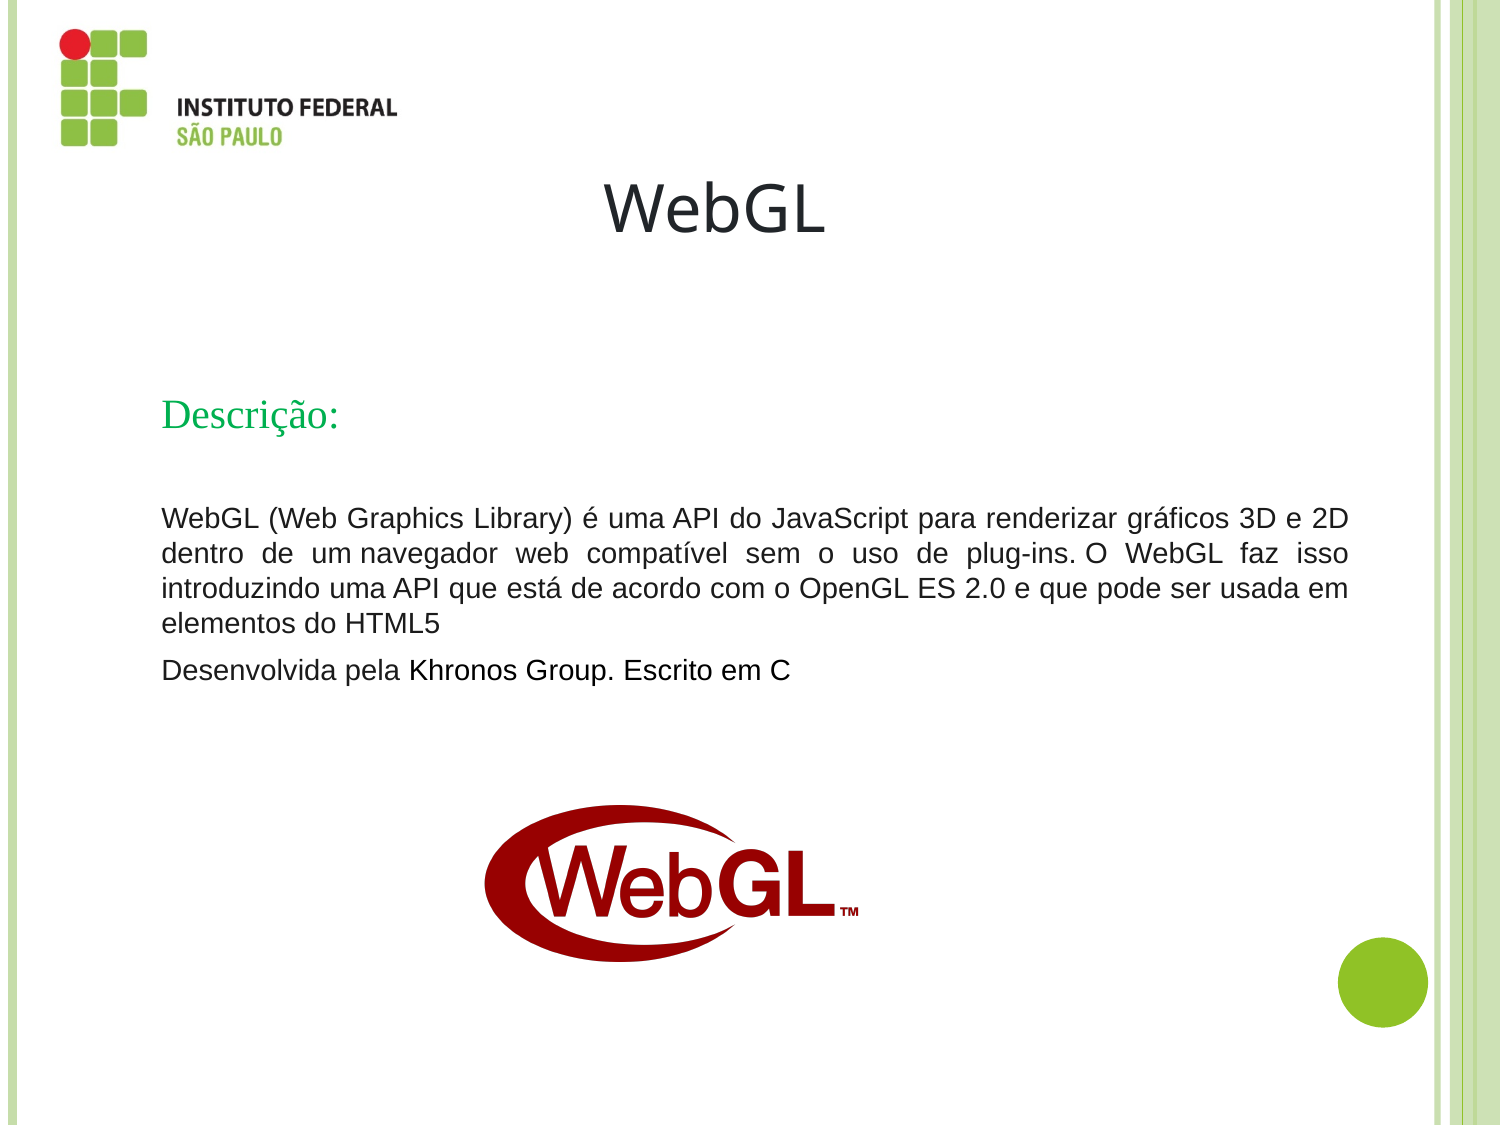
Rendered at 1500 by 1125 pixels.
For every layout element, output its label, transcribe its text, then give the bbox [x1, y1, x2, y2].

picture [29, 0, 427, 177]
picture [482, 804, 859, 962]
text_box WebGL [102, 125, 1328, 254]
list Descrição: WebGL (Web Graphics Library) é uma API do JavaScript para renderizar gráficos 3D e 2D dentro de um navegador web compatível sem o uso de plug-ins. O WebGL faz isso introduzindo uma API que está de acordo com o OpenGL ES 2.0 e que pode ser usada em elementos do HTML5 Desenvolvida pela Khronos Group. Escrito em C [102, 278, 1366, 1083]
